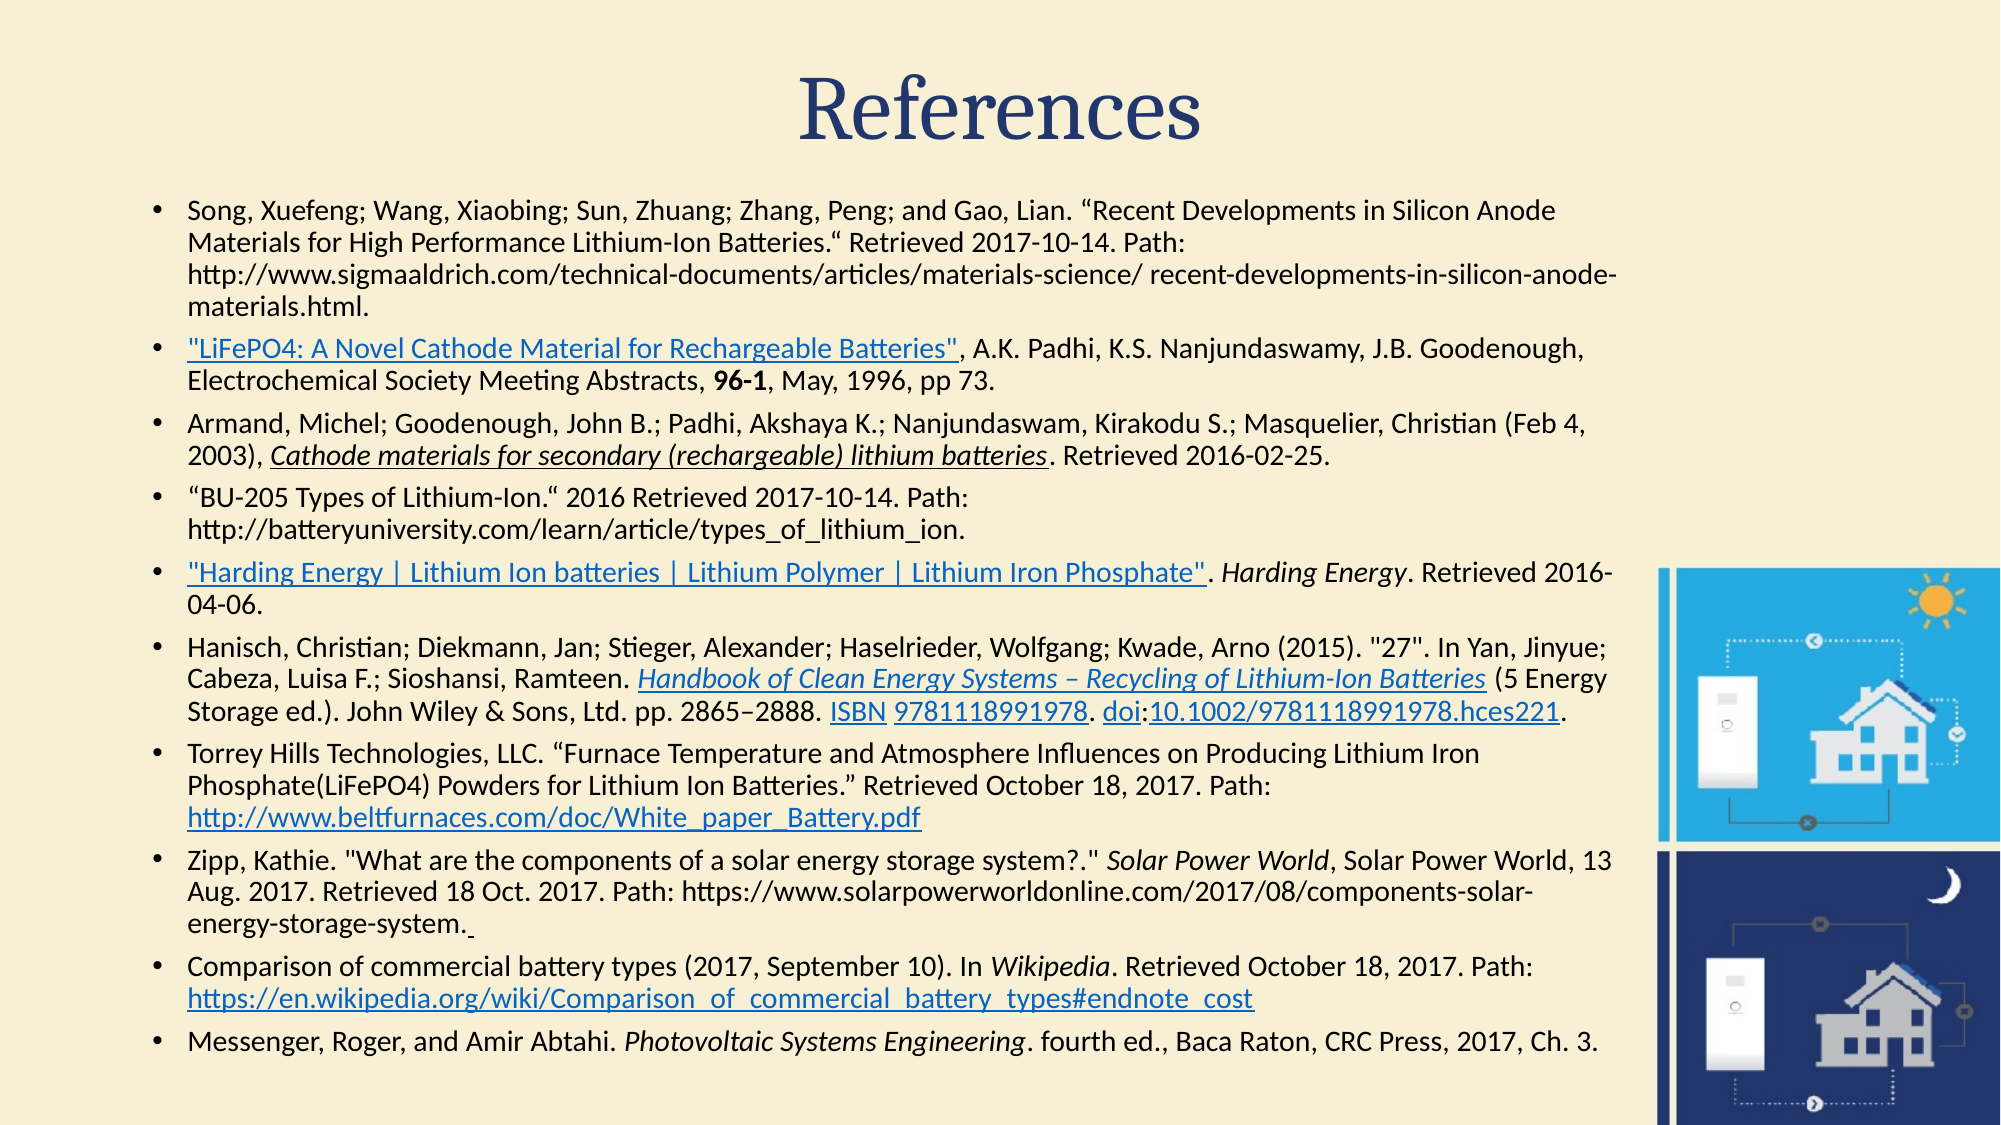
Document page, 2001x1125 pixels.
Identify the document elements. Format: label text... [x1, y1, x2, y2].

list Song, Xuefeng; Wang, Xiaobing; Sun, Zhuang; Zhang, Peng; and Gao, Lian. “Recent Developments in Silicon Anode Materials for High Performance Lithium-Ion Batteries.“ Retrieved 2017-10-14. Path: http://www.sigmaaldrich.com/technical-documents/articles/materials-science/ recent-developments-in-silicon-anode-materials.html. "LiFePO4: A Novel Cathode Material for Rechargeable Batteries", A.K. Padhi, K.S. Nanjundaswamy, J.B. Goodenough, Electrochemical Society Meeting Abstracts, 96-1, May, 1996, pp 73. Armand, Michel; Goodenough, John B.; Padhi, Akshaya K.; Nanjundaswam, Kirakodu S.; Masquelier, Christian (Feb 4, 2003), Cathode materials for secondary (rechargeable) lithium batteries. Retrieved 2016-02-25. “BU-205 Types of Lithium-Ion.“ 2016 Retrieved 2017-10-14. Path: http://batteryuniversity.com/learn/article/types_of_lithium_ion. "Harding Energy | Lithium Ion batteries | Lithium Polymer | Lithium Iron Phosphate". Harding Energy. Retrieved 2016-04-06. Hanisch, Christian; Diekmann, Jan; Stieger, Alexander; Haselrieder, Wolfgang; Kwade, Arno (2015). "27". In Yan, Jinyue; Cabeza, Luisa F.; Sioshansi, Ramteen. Handbook of Clean Energy Systems – Recycling of Lithium-Ion Batteries (5 Energy Storage ed.). John Wiley & Sons, Ltd. pp. 2865–2888. ISBN 9781118991978. doi:10.1002/9781118991978.hces221. Torrey Hills Technologies, LLC. “Furnace Temperature and Atmosphere Influences on Producing Lithium Iron Phosphate(LiFePO4) Powders for Lithium Ion Batteries.” Retrieved October 18, 2017. Path: http://www.beltfurnaces.com/doc/White_paper_Battery.pdf Zipp, Kathie. "What are the components of a solar energy storage system?." Solar Power World, Solar Power World, 13 Aug. 2017. Retrieved 18 Oct. 2017. Path: https://www.solarpowerworldonline.com/2017/08/components-solar-energy-storage-system. Comparison of commercial battery types (2017, September 10). In Wikipedia. Retrieved October 18, 2017. Path: https://en.wikipedia.org/wiki/Comparison_of_commercial_battery_types#endnote_cost Messenger, Roger, and Amir Abtahi. Photovoltaic Systems Engineering. fourth ed., Baca Raton, CRC Press, 2017, Ch. 3. [137, 187, 1641, 1100]
title References [137, 1, 1863, 219]
picture [0, 0, 2001, 1125]
